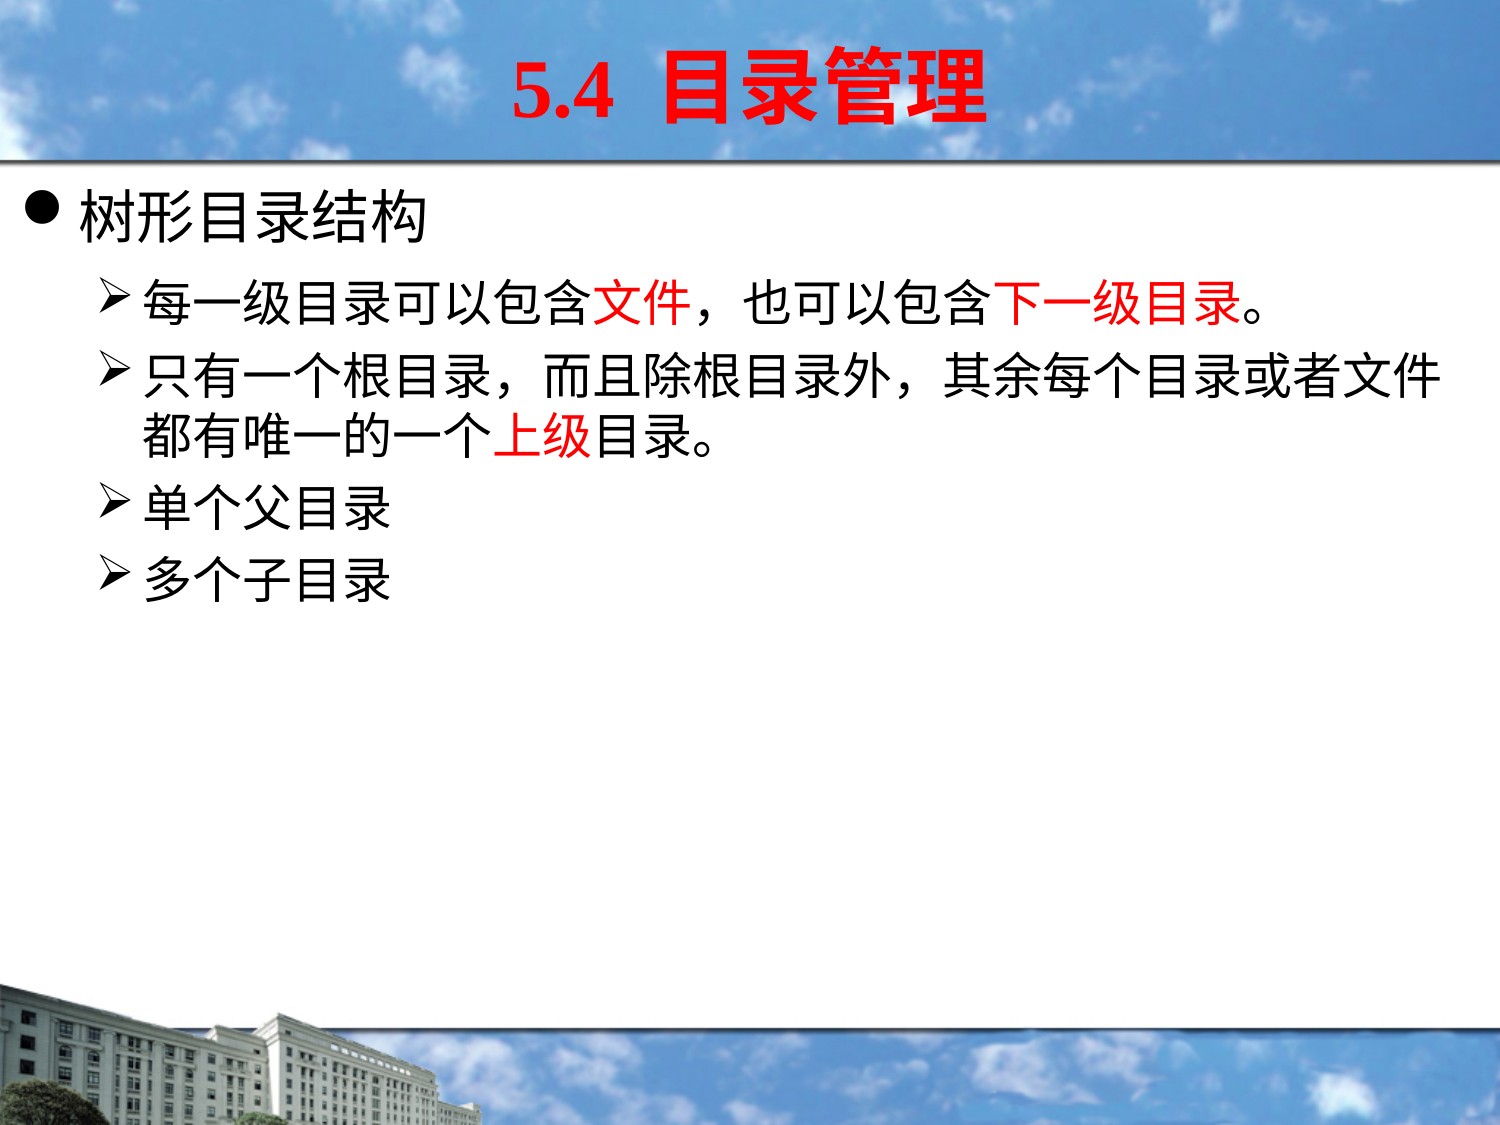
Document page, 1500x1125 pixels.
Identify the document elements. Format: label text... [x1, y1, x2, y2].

text_box 5.4 目录管理 [74, 7, 1425, 161]
text_box 树形目录结构 每一级目录可以包含文件，也可以包含下一级目录。 只有一个根目录，而且除根目录外，其余每个目录或者文件都有唯一的一个上级目录。 单个父目录 多个子目录 [5, 172, 1500, 988]
picture [0, 0, 1500, 1125]
